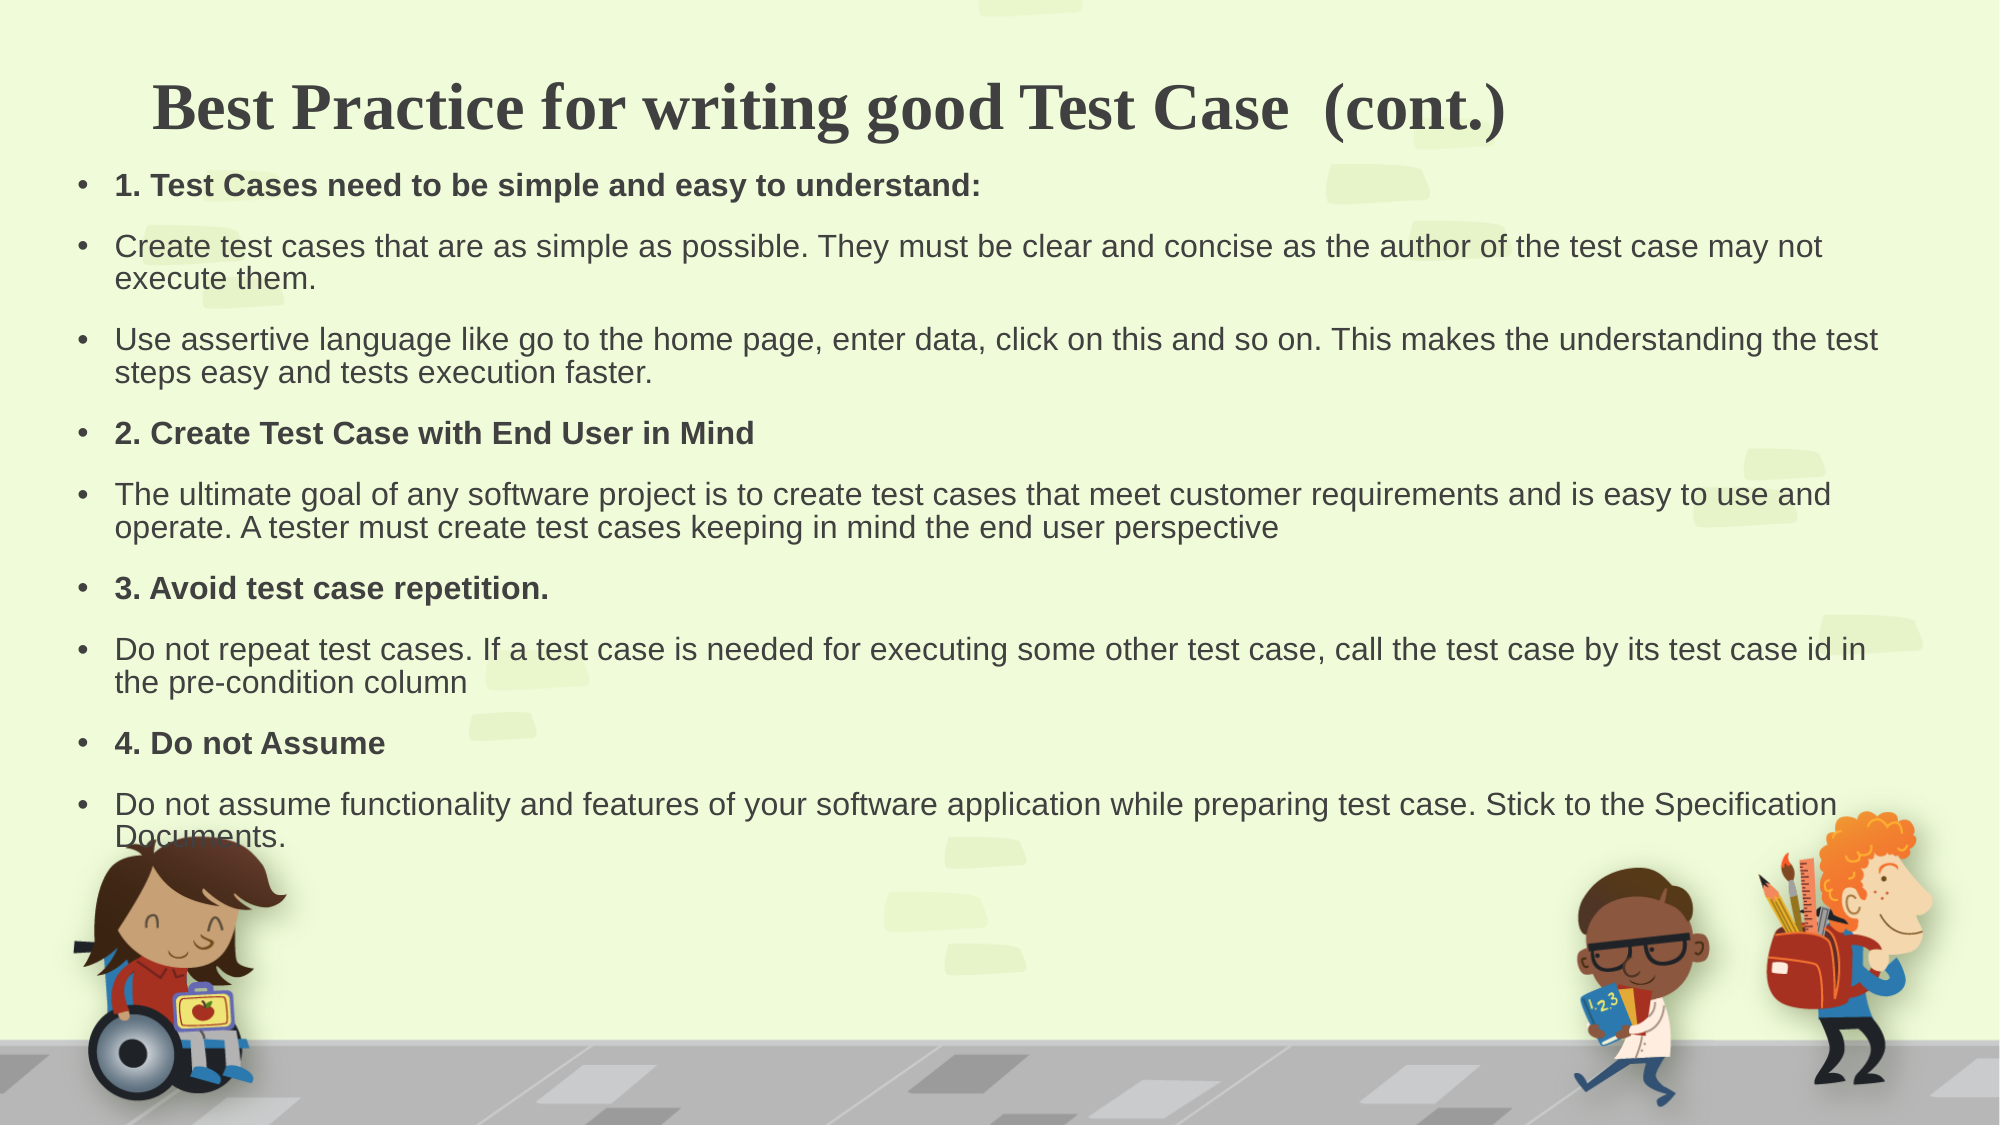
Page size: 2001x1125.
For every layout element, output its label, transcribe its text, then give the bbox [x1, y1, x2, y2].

title Best Practice for writing good Test Case (cont.) [137, 59, 1750, 150]
list 1. Test Cases need to be simple and easy to understand: Create test cases that are as simple as possible. They must be clear and concise as the author of the test case may not execute them. Use assertive language like go to the home page, enter data, click on this and so on. This makes the understanding the test steps easy and tests execution faster. 2. Create Test Case with End User in Mind The ultimate goal of any software project is to create test cases that meet customer requirements and is easy to use and operate. A tester must create test cases keeping in mind the end user perspective 3. Avoid test case repetition. Do not repeat test cases. If a test case is needed for executing some other test case, call the test case by its test case id in the pre-condition column 4. Do not Assume Do not assume functionality and features of your software application while preparing test case. Stick to the Specification Documents. [62, 162, 1925, 870]
picture [0, 0, 2000, 1125]
